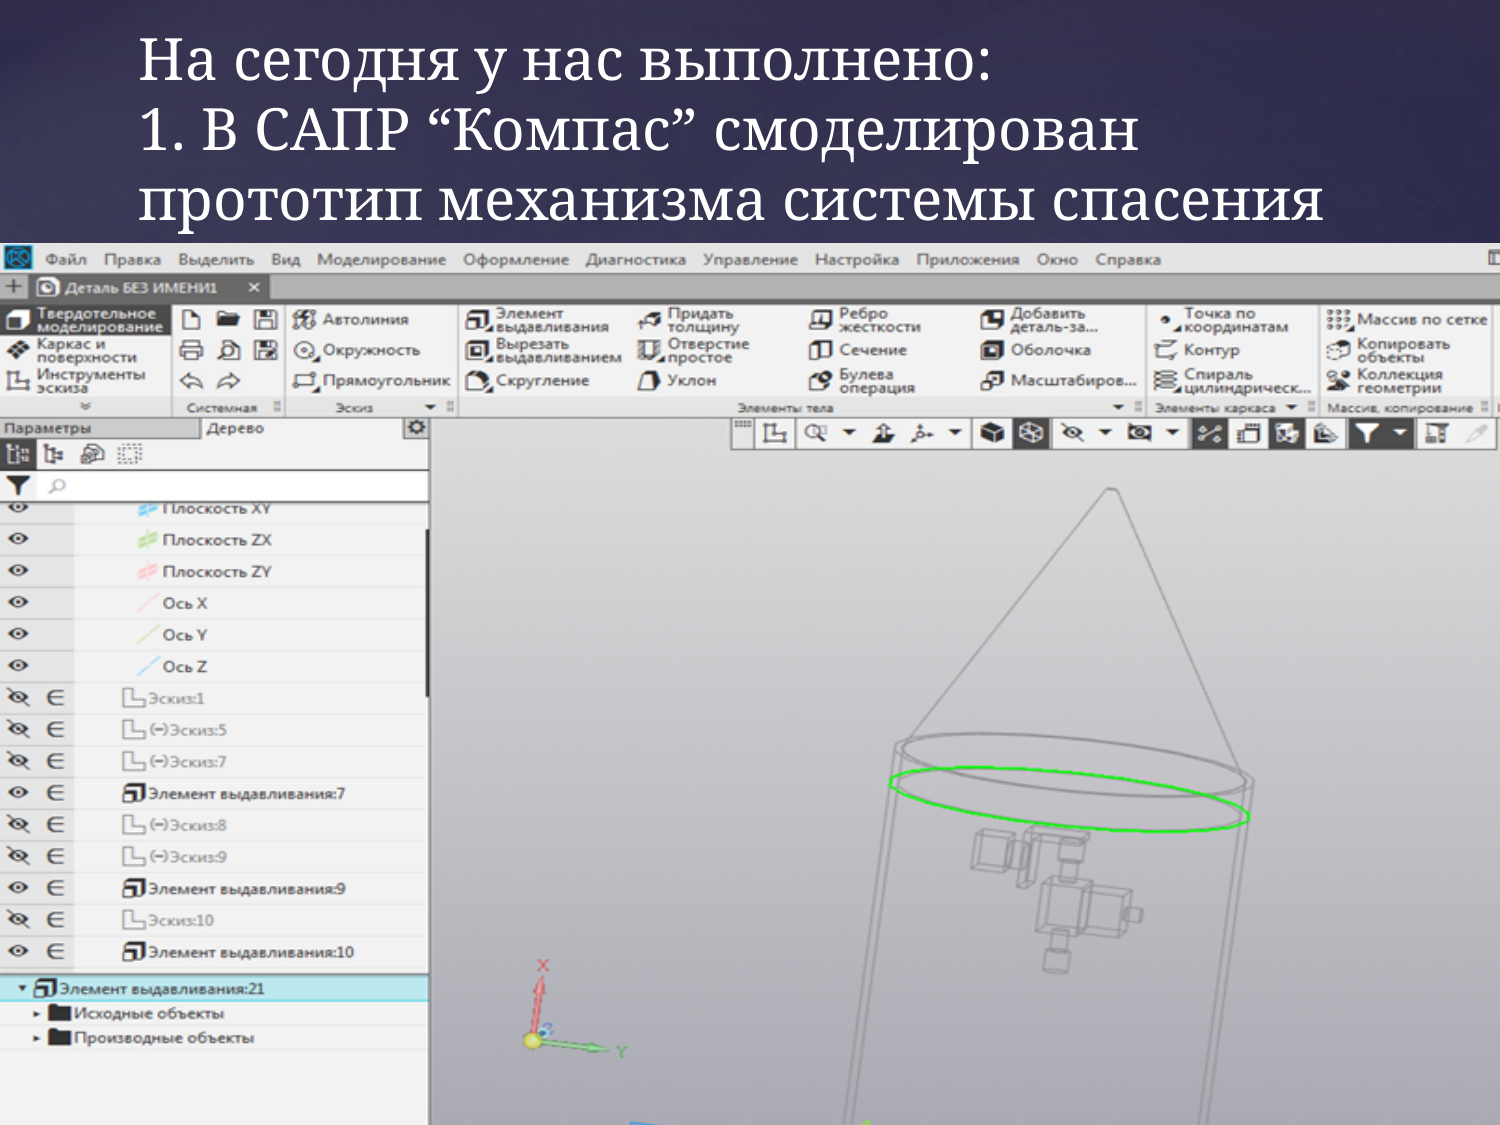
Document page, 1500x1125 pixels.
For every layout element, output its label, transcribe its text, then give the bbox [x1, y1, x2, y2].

picture [0, 242, 1500, 1125]
title На сегодня у нас выполнено: 1. В САПР “Компас” смоделирован прототип механизма системы спасения [123, 90, 1362, 240]
